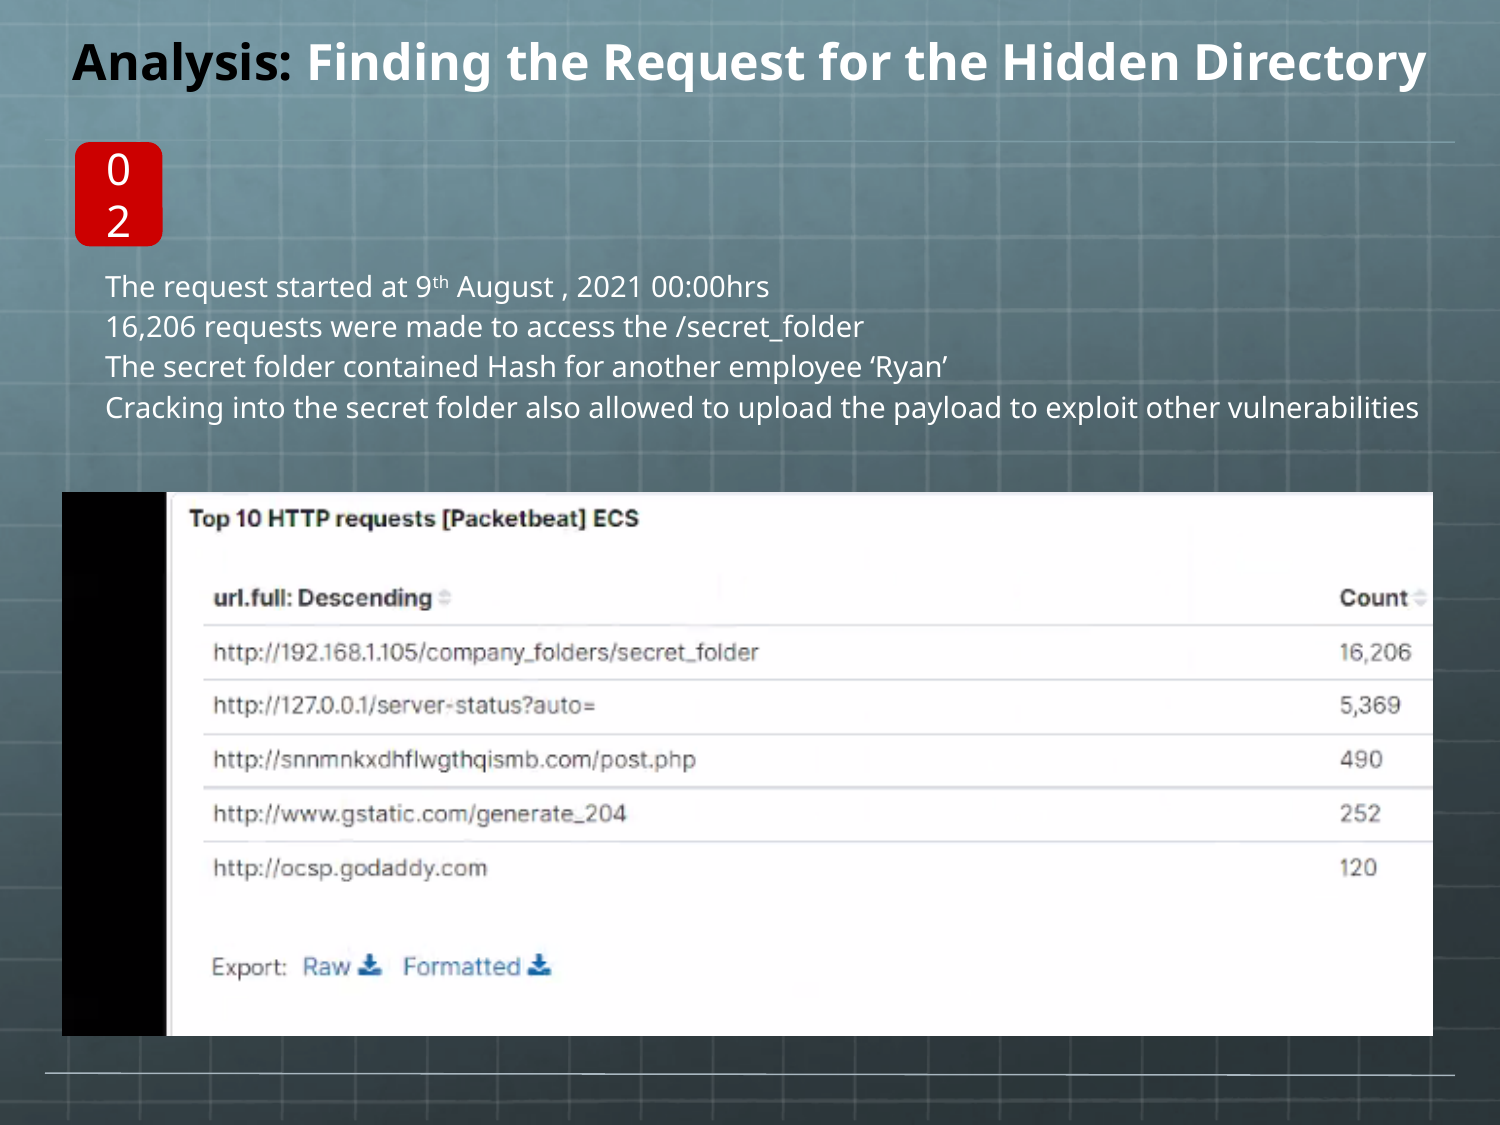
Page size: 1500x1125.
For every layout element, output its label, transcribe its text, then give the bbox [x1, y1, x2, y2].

picture [0, 117, 1500, 1125]
title Analysis: Finding the Request for the Hidden Directory [0, 0, 1500, 117]
text_box The request started at 9th August , 2021 00:00hrs 16,206 requests were made to access the /secret_folder The secret folder contained Hash for another employee ‘Ryan’ Cracking into the secret folder also allowed to upload the payload to exploit other vulnerabilities [75, 233, 1485, 376]
text_box 02 [75, 142, 163, 247]
